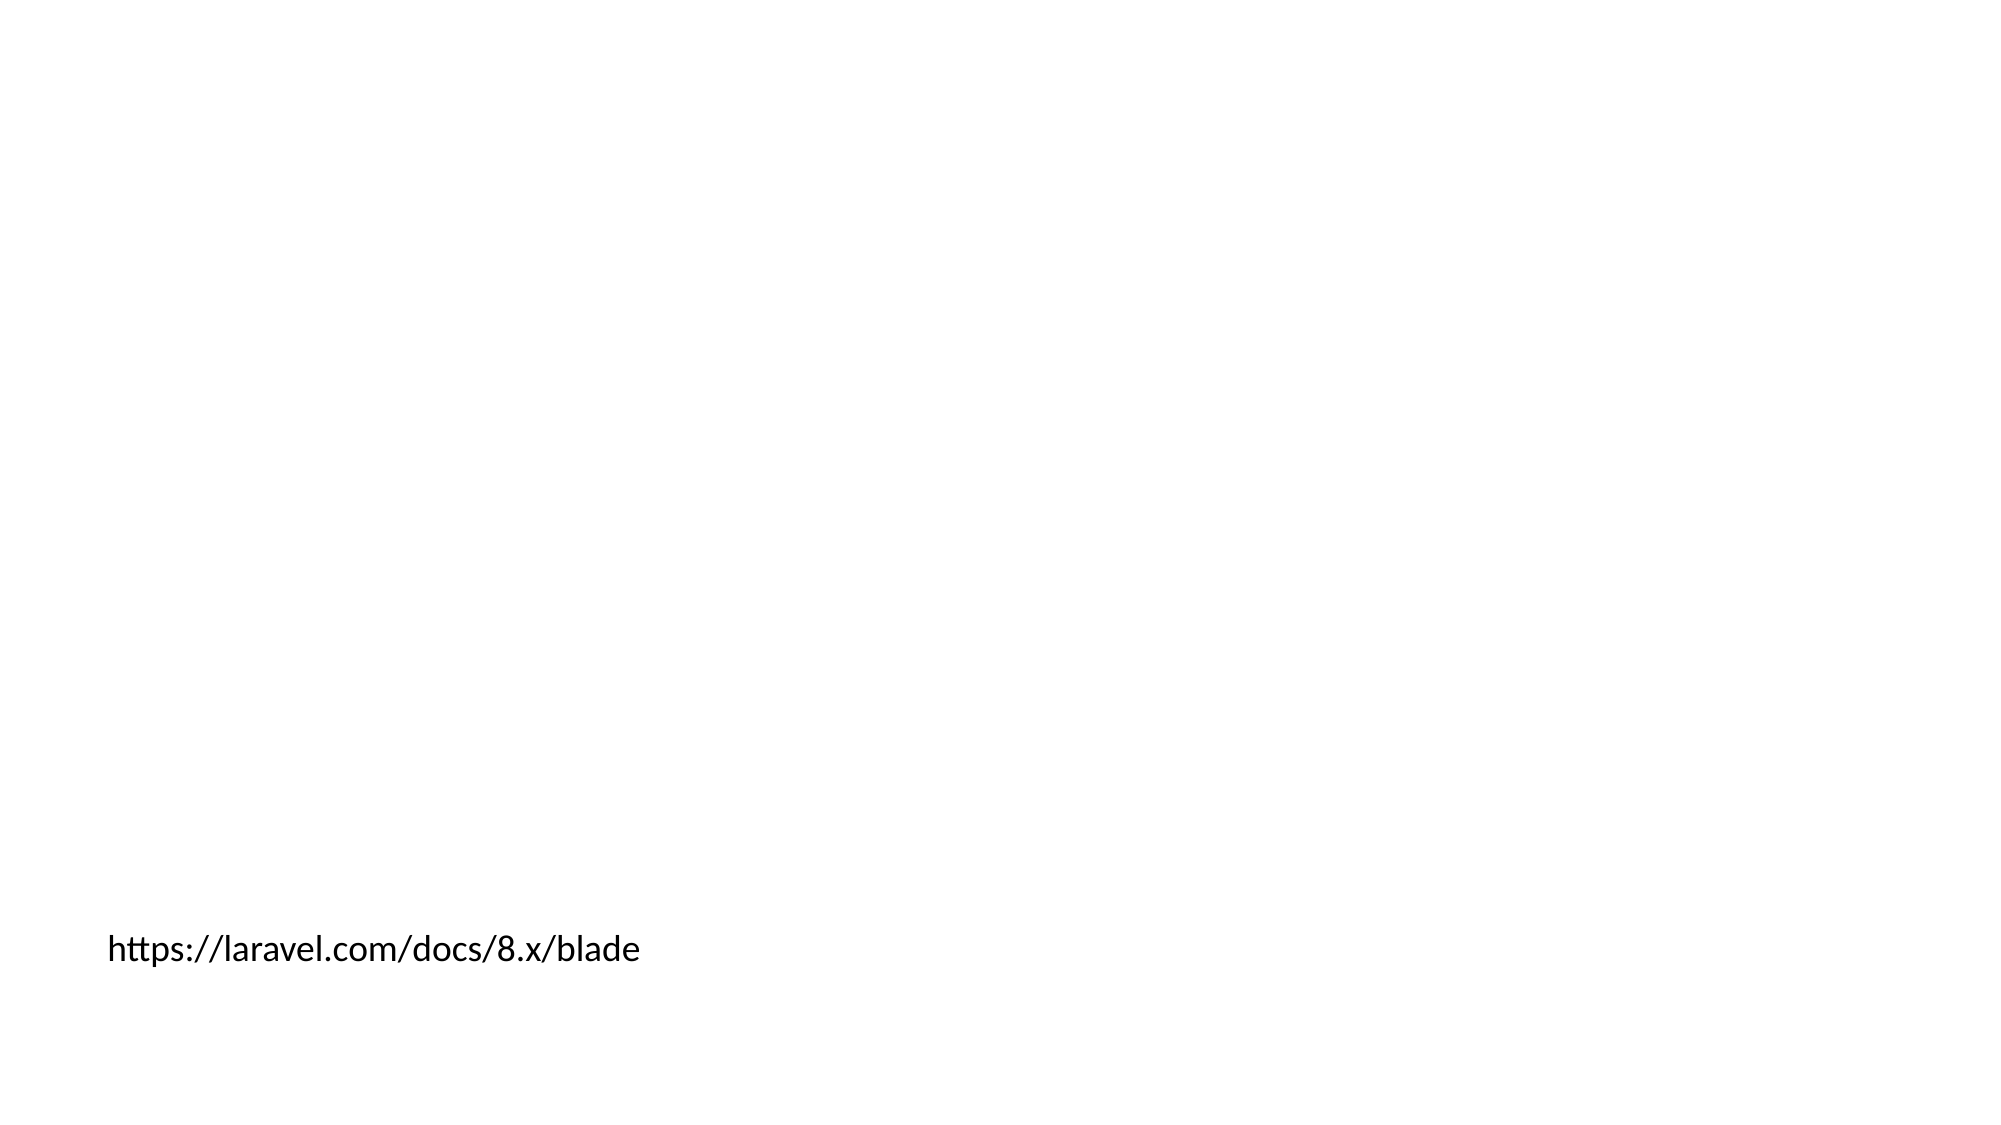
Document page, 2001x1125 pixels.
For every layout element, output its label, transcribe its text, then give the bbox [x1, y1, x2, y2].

text_box https://laravel.com/docs/8.x/blade [92, 916, 657, 976]
